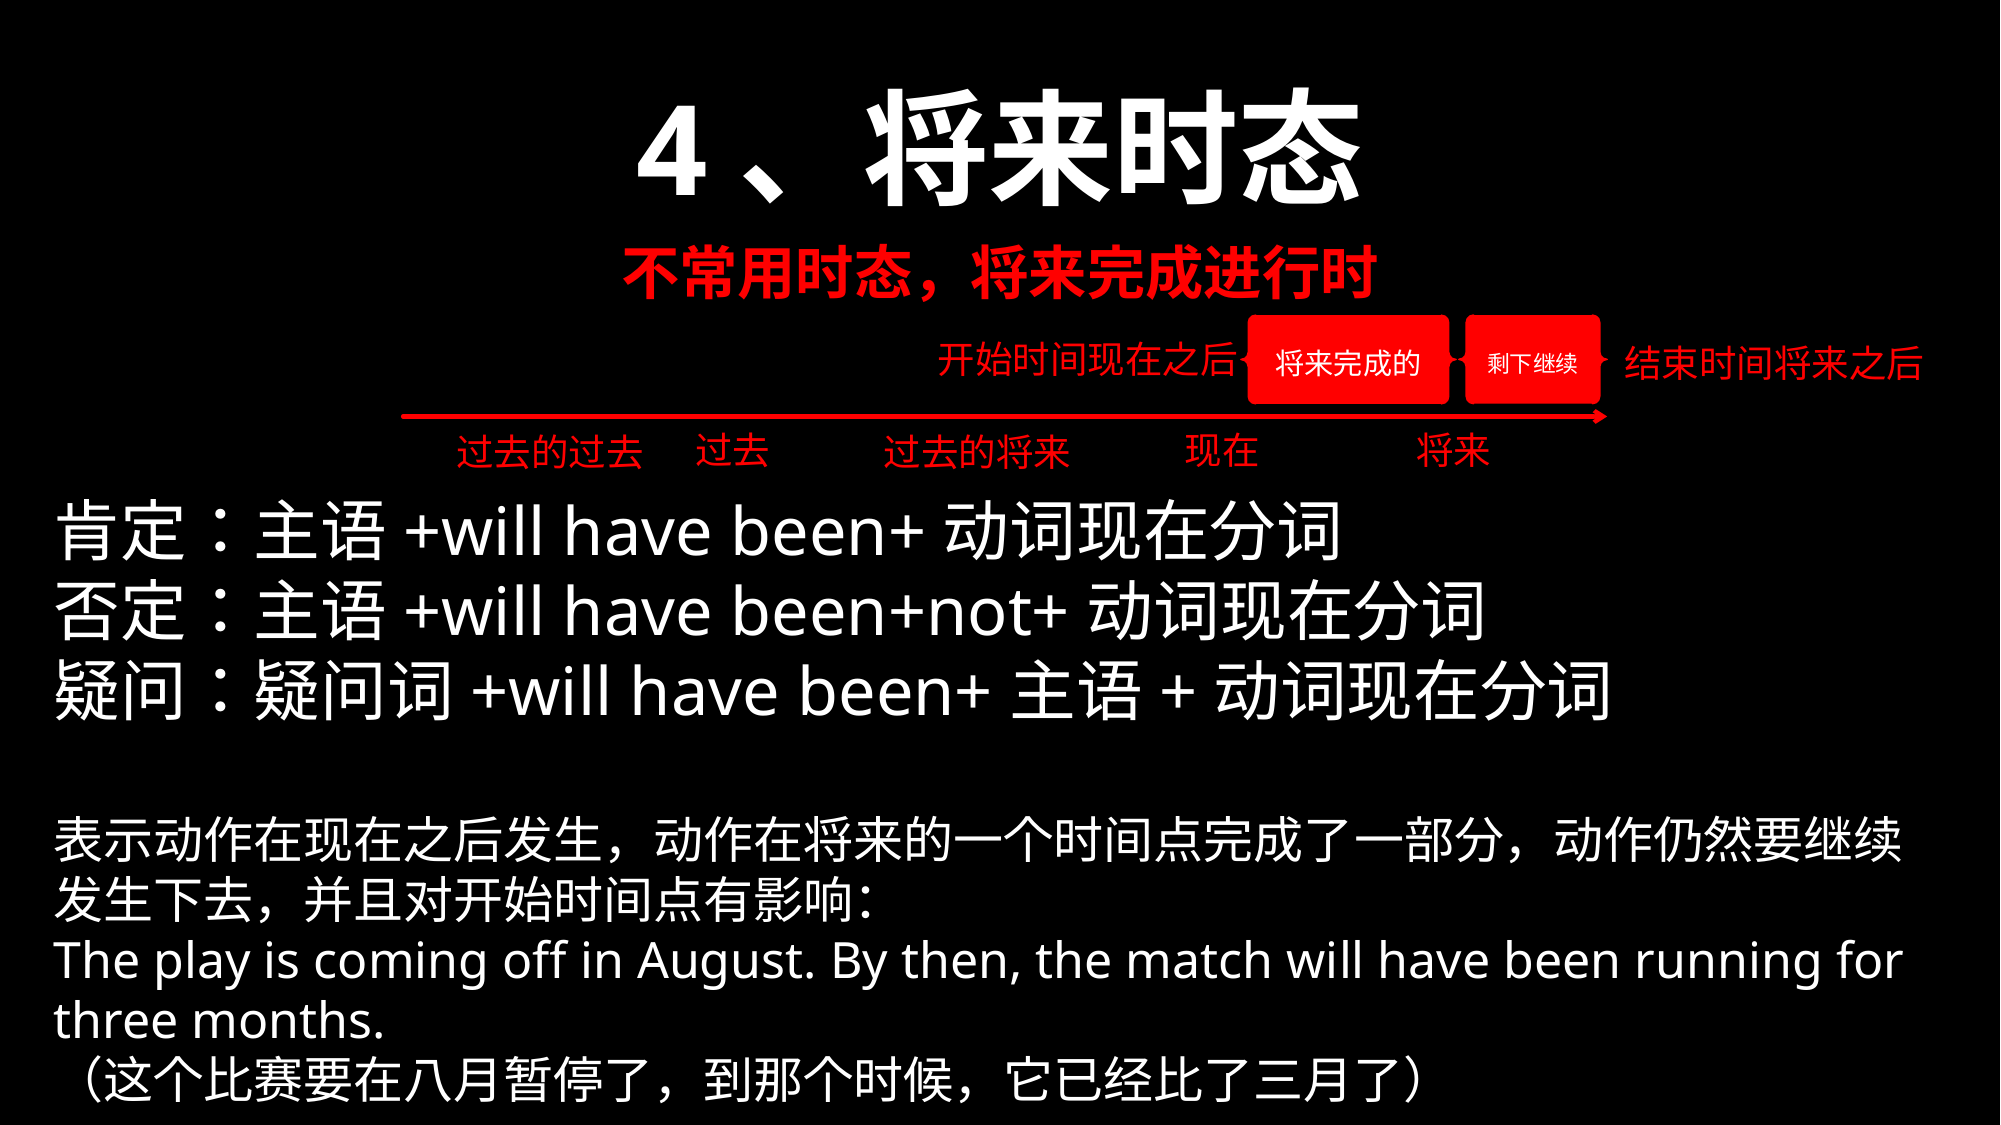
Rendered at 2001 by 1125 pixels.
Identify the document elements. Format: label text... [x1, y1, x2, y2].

text_box 4、将来时态 [622, 62, 1379, 228]
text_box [402, 314, 1608, 483]
text_box 结束时间将来之后 [1609, 332, 1940, 393]
text_box 不常用时态，将来完成进行时 [77, 229, 1922, 315]
text_box 肯定：主语+will have been+动词现在分词 否定：主语+will have been+not+动词现在分词 疑问：疑问词+will have been+主语+动词现在分词 表示动作在现在之后发生，动作在将来的一个时间点完成了一部分，动作仍然要继续发生下去，并且对开始时间点有影响： The play is coming off in August. By then, the match will have been running for three months. （这个比赛要在八月暂停了，到那个时候，它已经比了三月了） [38, 481, 1961, 1117]
